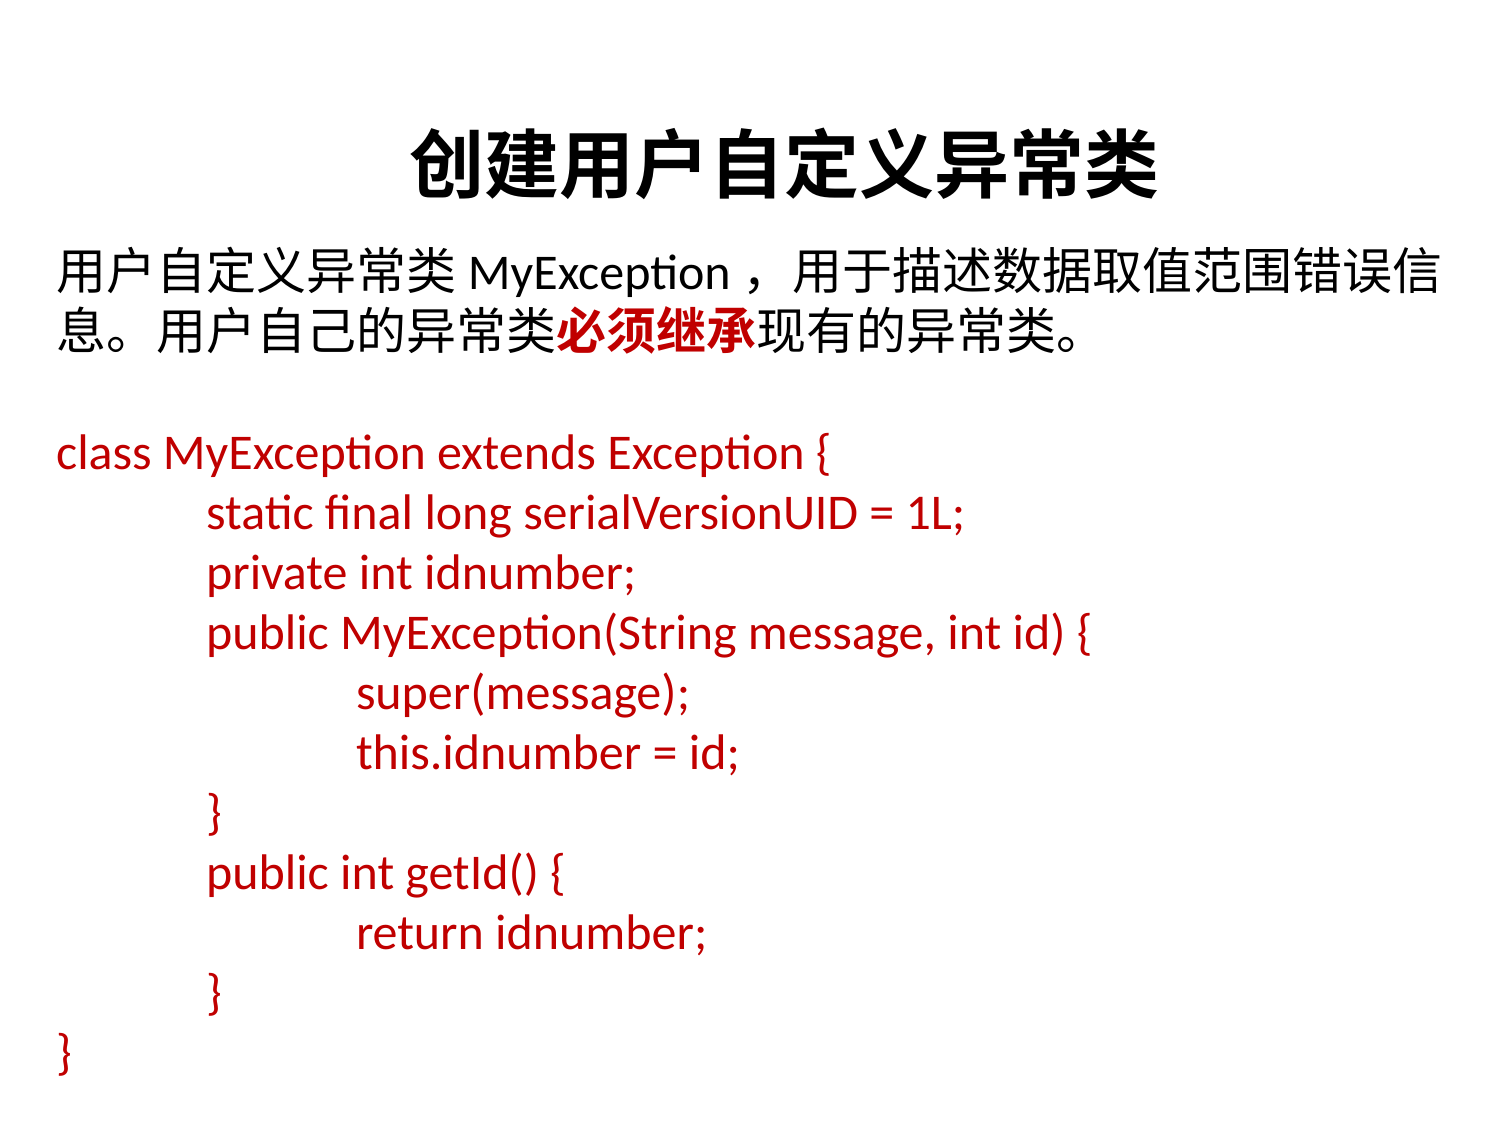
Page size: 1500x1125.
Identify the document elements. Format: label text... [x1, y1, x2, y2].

title 创建用户自定义异常类 [253, 94, 1316, 231]
text_box 用户自定义异常类MyException，用于描述数据取值范围错误信息。用户自己的异常类必须继承现有的异常类。 class MyException extends Exception { static final long serialVersionUID = 1L; private int idnumber; public MyException(String message, int id) { super(message); this.idnumber = id; } public int getId() { return idnumber; } } [41, 231, 1471, 1087]
